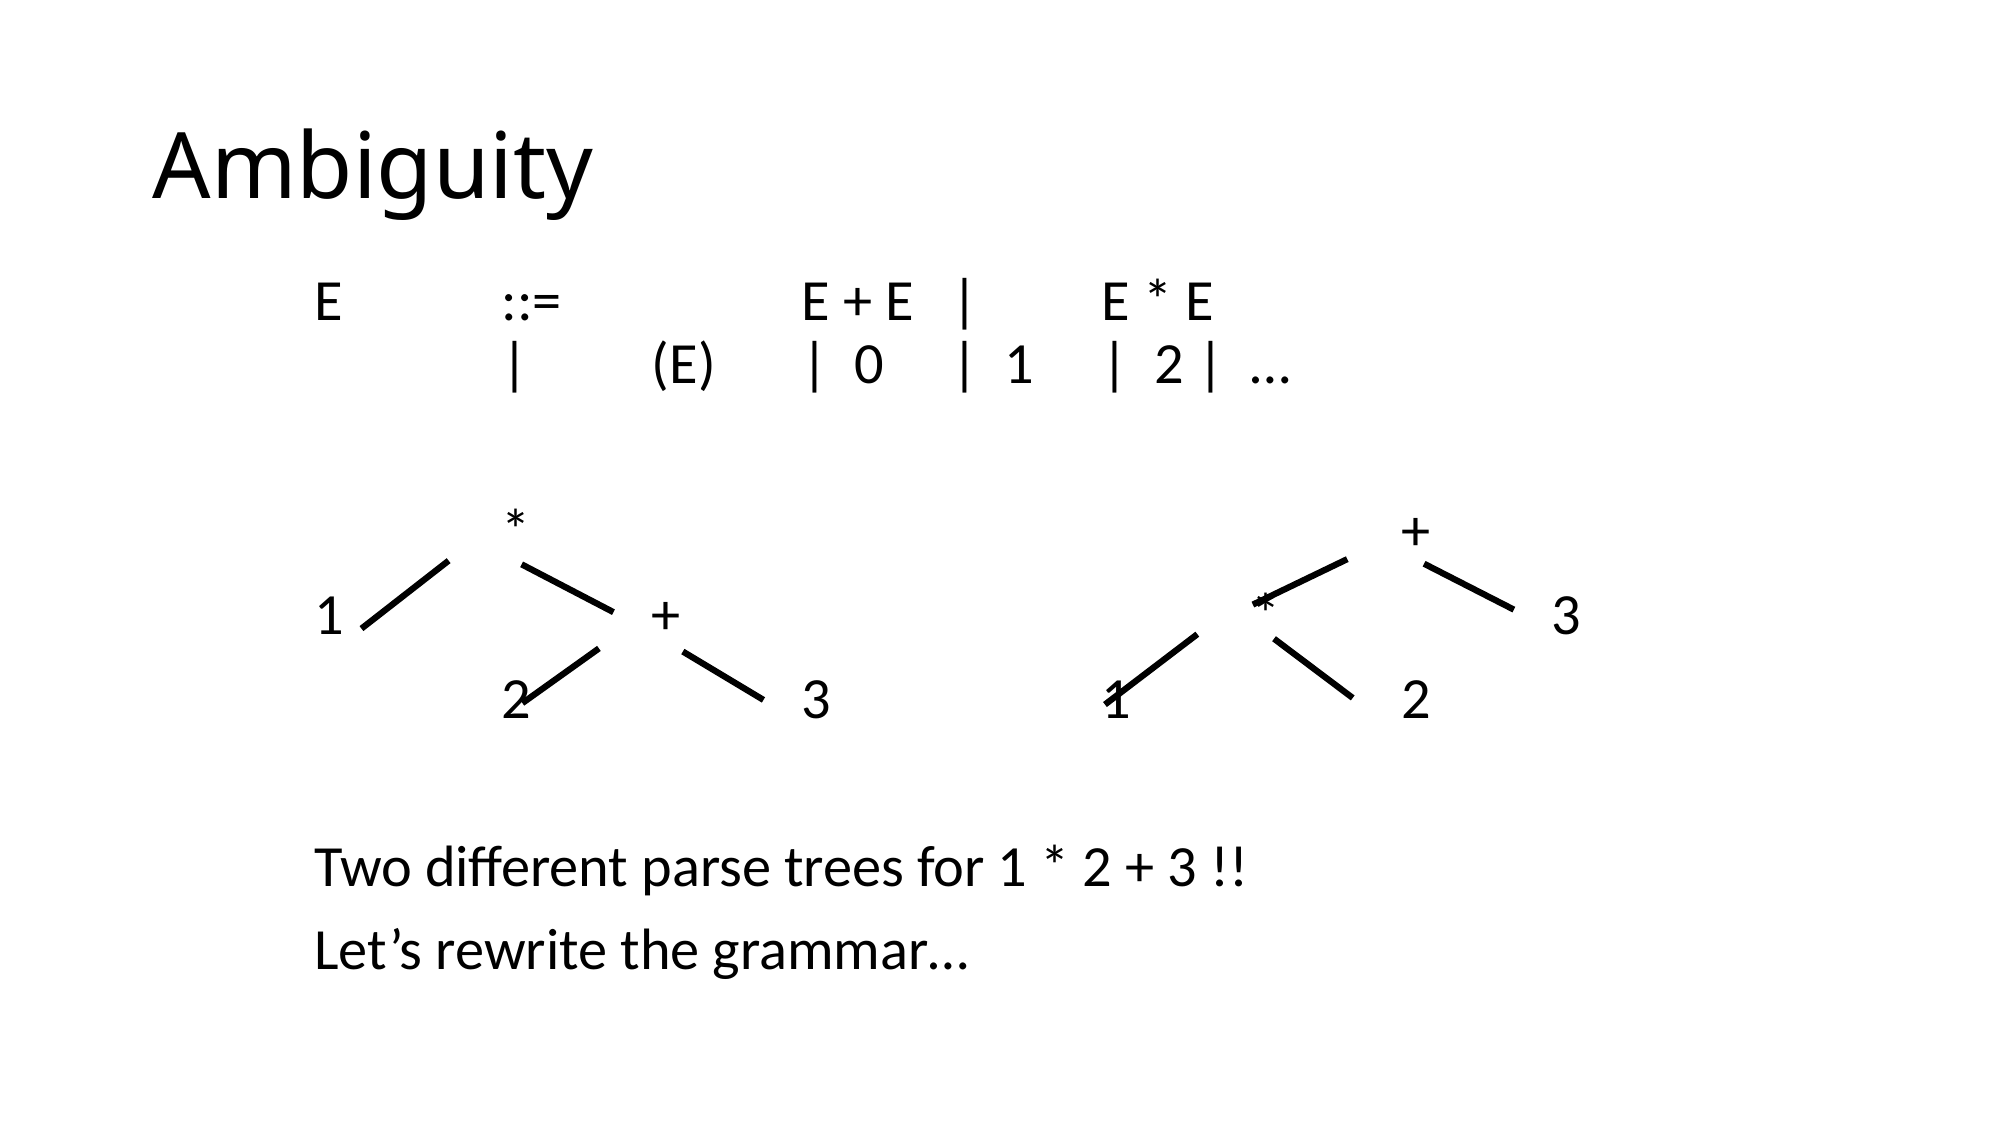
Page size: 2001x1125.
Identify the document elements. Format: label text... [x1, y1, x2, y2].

title Ambiguity [137, 59, 1863, 278]
list E ::= E + E | E * E | (E) | 0 | 1 | 2 | … * + 1 + * 3 2 3 1 2 Two different parse trees for 1 * 2 + 3 !! Let’s rewrite the grammar… [299, 262, 1701, 1063]
